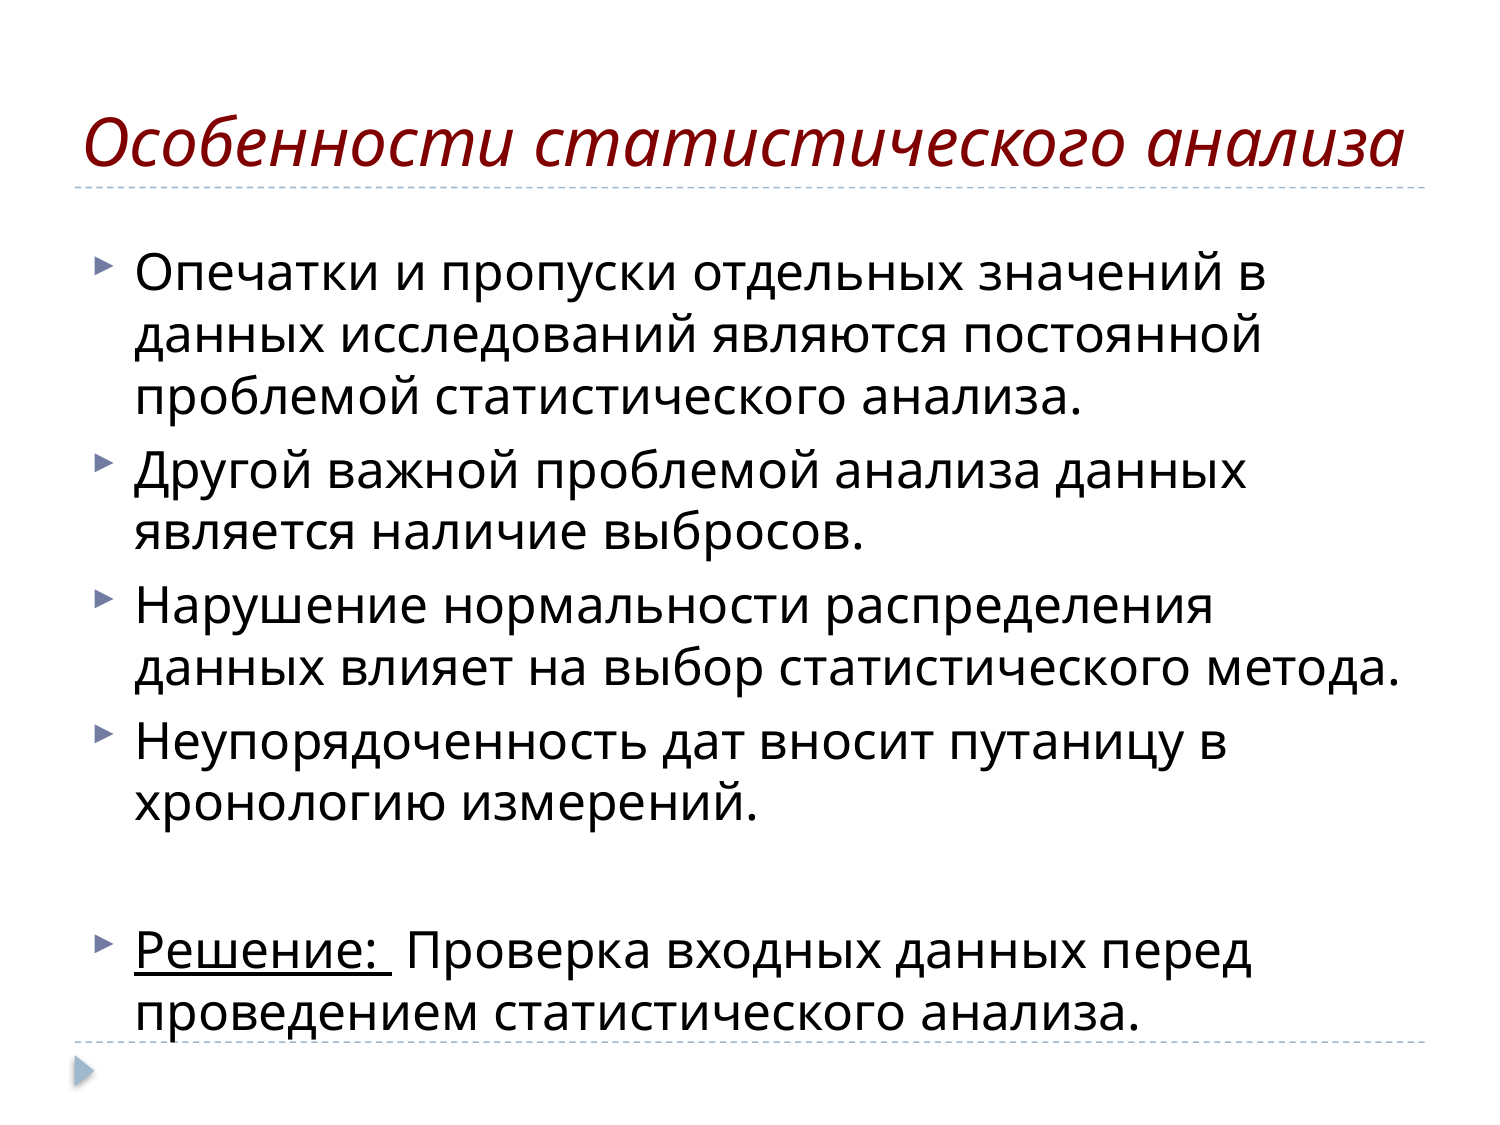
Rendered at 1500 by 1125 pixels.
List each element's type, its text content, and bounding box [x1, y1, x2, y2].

list Опечатки и пропуски отдельных значений в данных исследований являются постоянной проблемой статистического анализа. Другой важной проблемой анализа данных является наличие выбросов. Нарушение нормальности распределения данных влияет на выбор статистического метода. Неупорядоченность дат вносит путаницу в хронологию измерений. Решение: Проверка входных данных перед проведением статистического анализа. [76, 231, 1427, 1058]
title Особенности статистического анализа [29, 24, 1459, 188]
